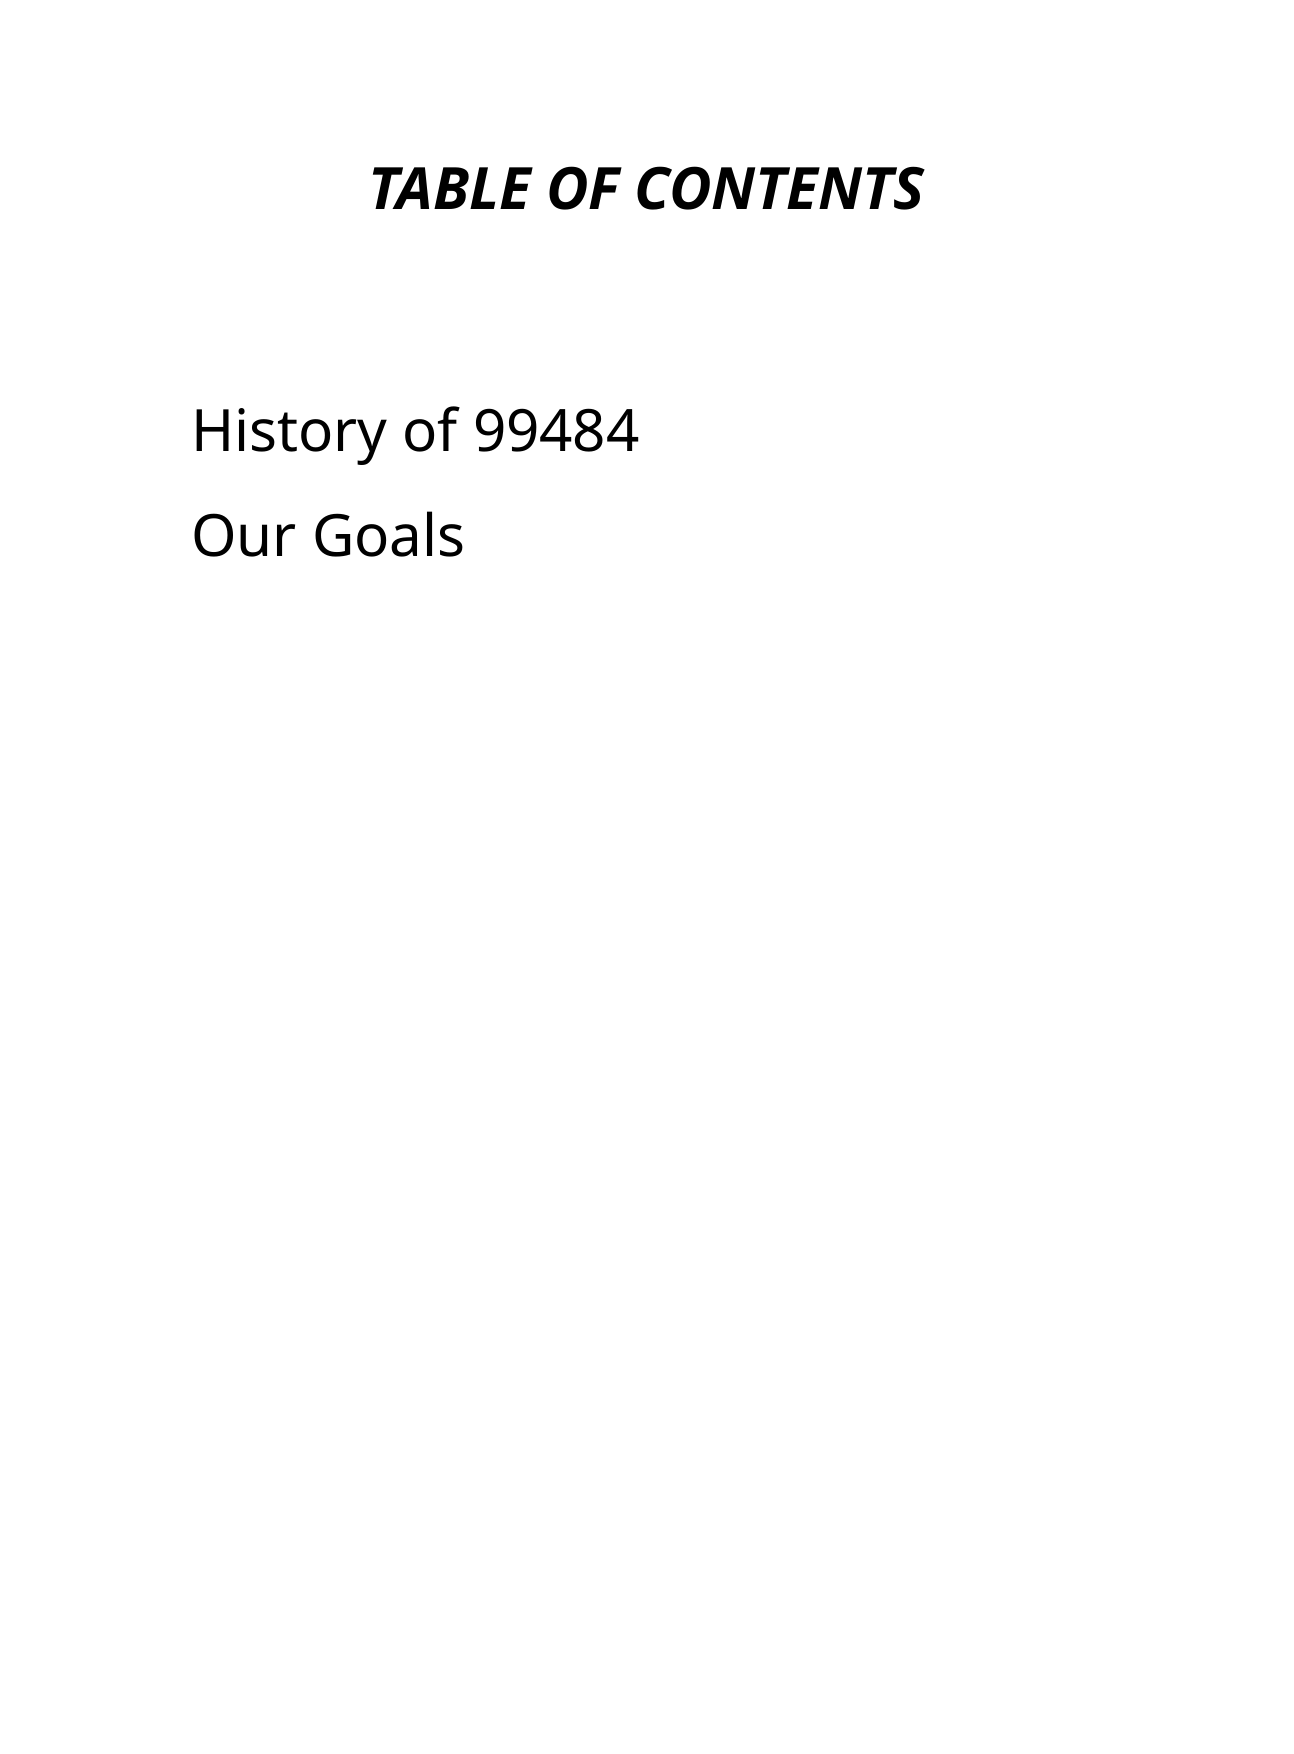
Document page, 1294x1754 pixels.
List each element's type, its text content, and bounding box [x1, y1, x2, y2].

text_box [105, 310, 1268, 1240]
title TABLE OF CONTENTS [176, 136, 1117, 235]
text_box History of 99484 Our Goals [176, 272, 1268, 1202]
